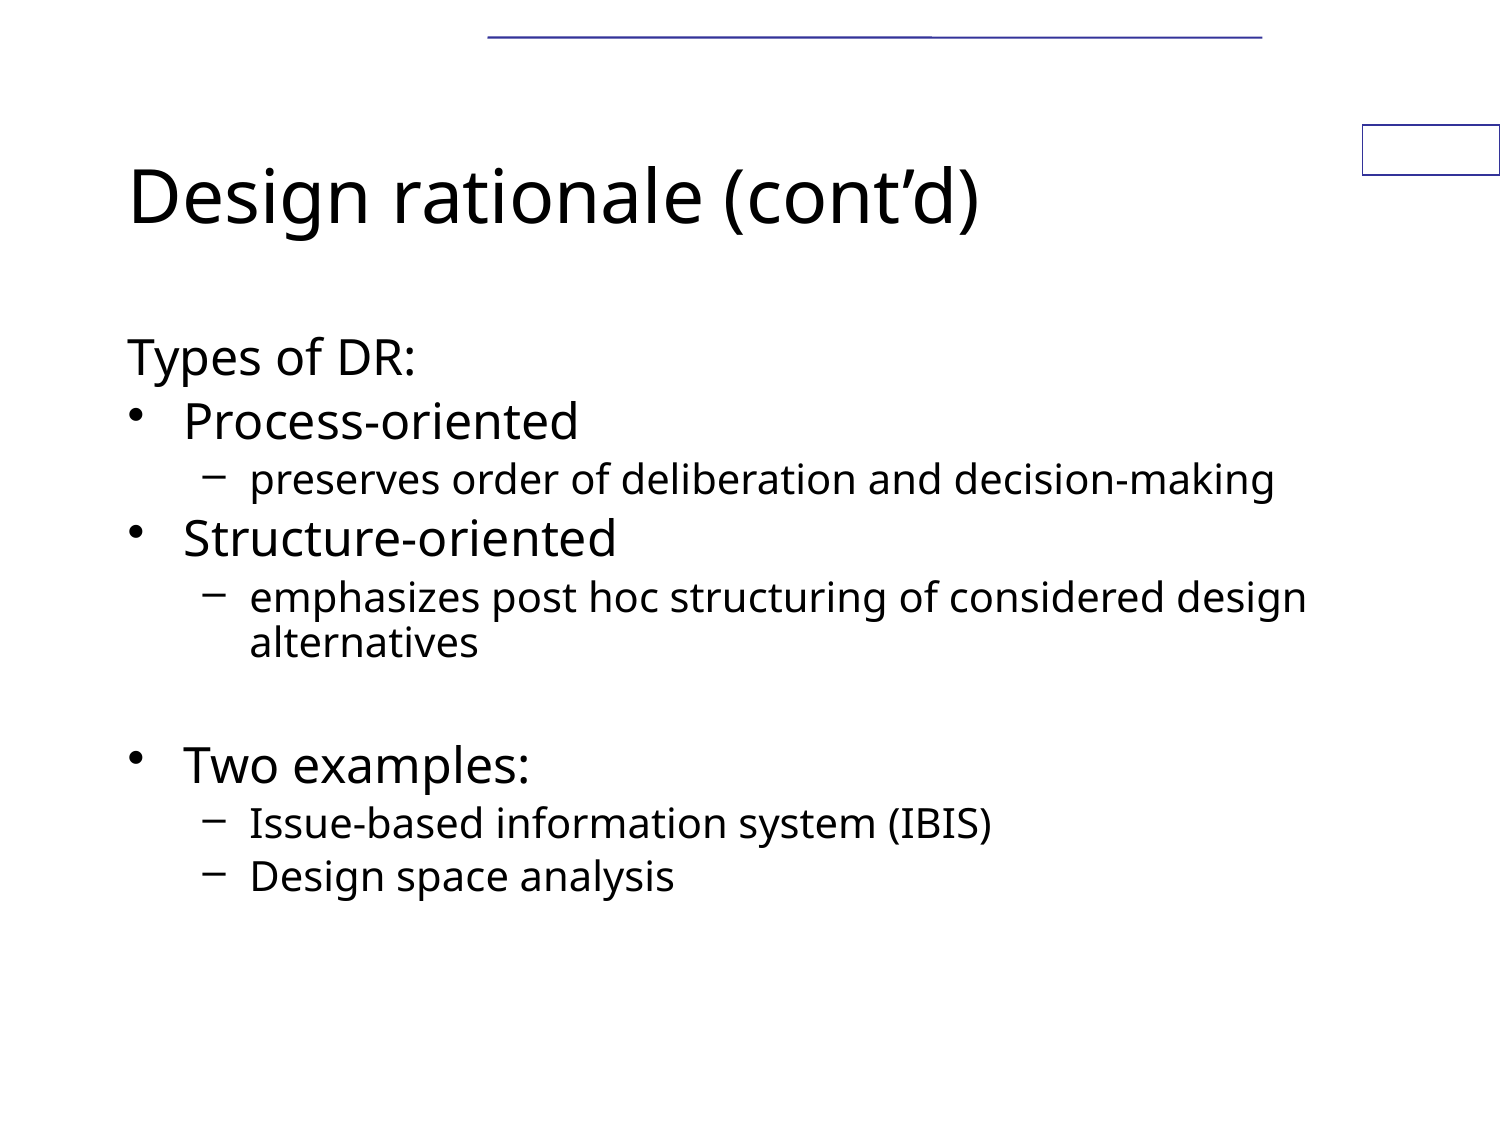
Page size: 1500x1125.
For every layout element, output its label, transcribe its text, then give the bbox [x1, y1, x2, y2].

title Design rationale (cont’d) [112, 99, 1238, 288]
list Types of DR: Process-oriented preserves order of deliberation and decision-making Structure-oriented emphasizes post hoc structuring of considered design alternatives Two examples: Issue-based information system (IBIS) Design space analysis [112, 324, 1388, 1000]
